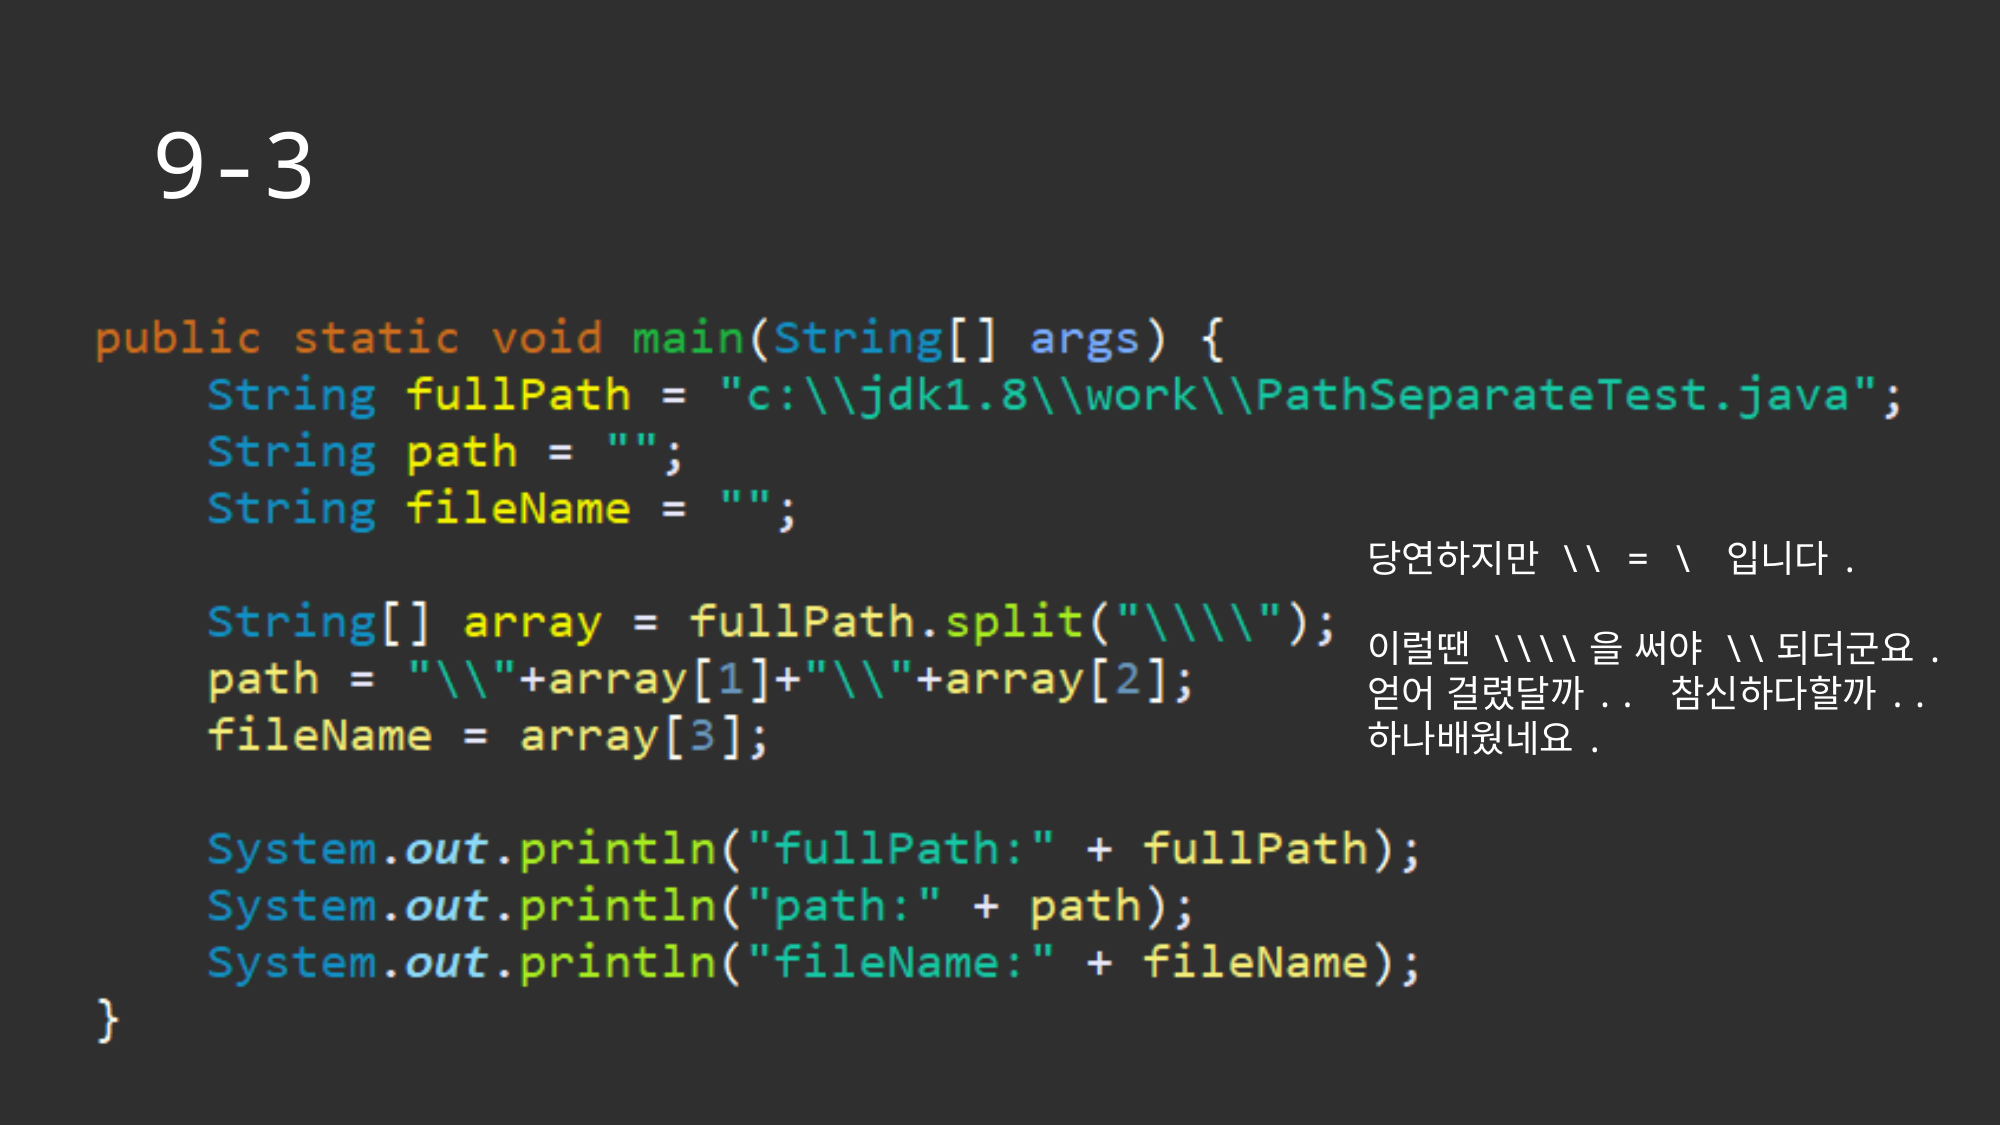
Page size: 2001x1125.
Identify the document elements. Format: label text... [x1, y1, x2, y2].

picture [87, 311, 1913, 1063]
text_box 당연하지만 \\ = \ 입니다. 이럴땐 \\\\을 써야 \\되더군요. 얻어 걸렸달까.. 참신하다할까.. 하나배웠네요. [1913, 527, 1962, 768]
title 9-3 [137, 59, 1863, 278]
